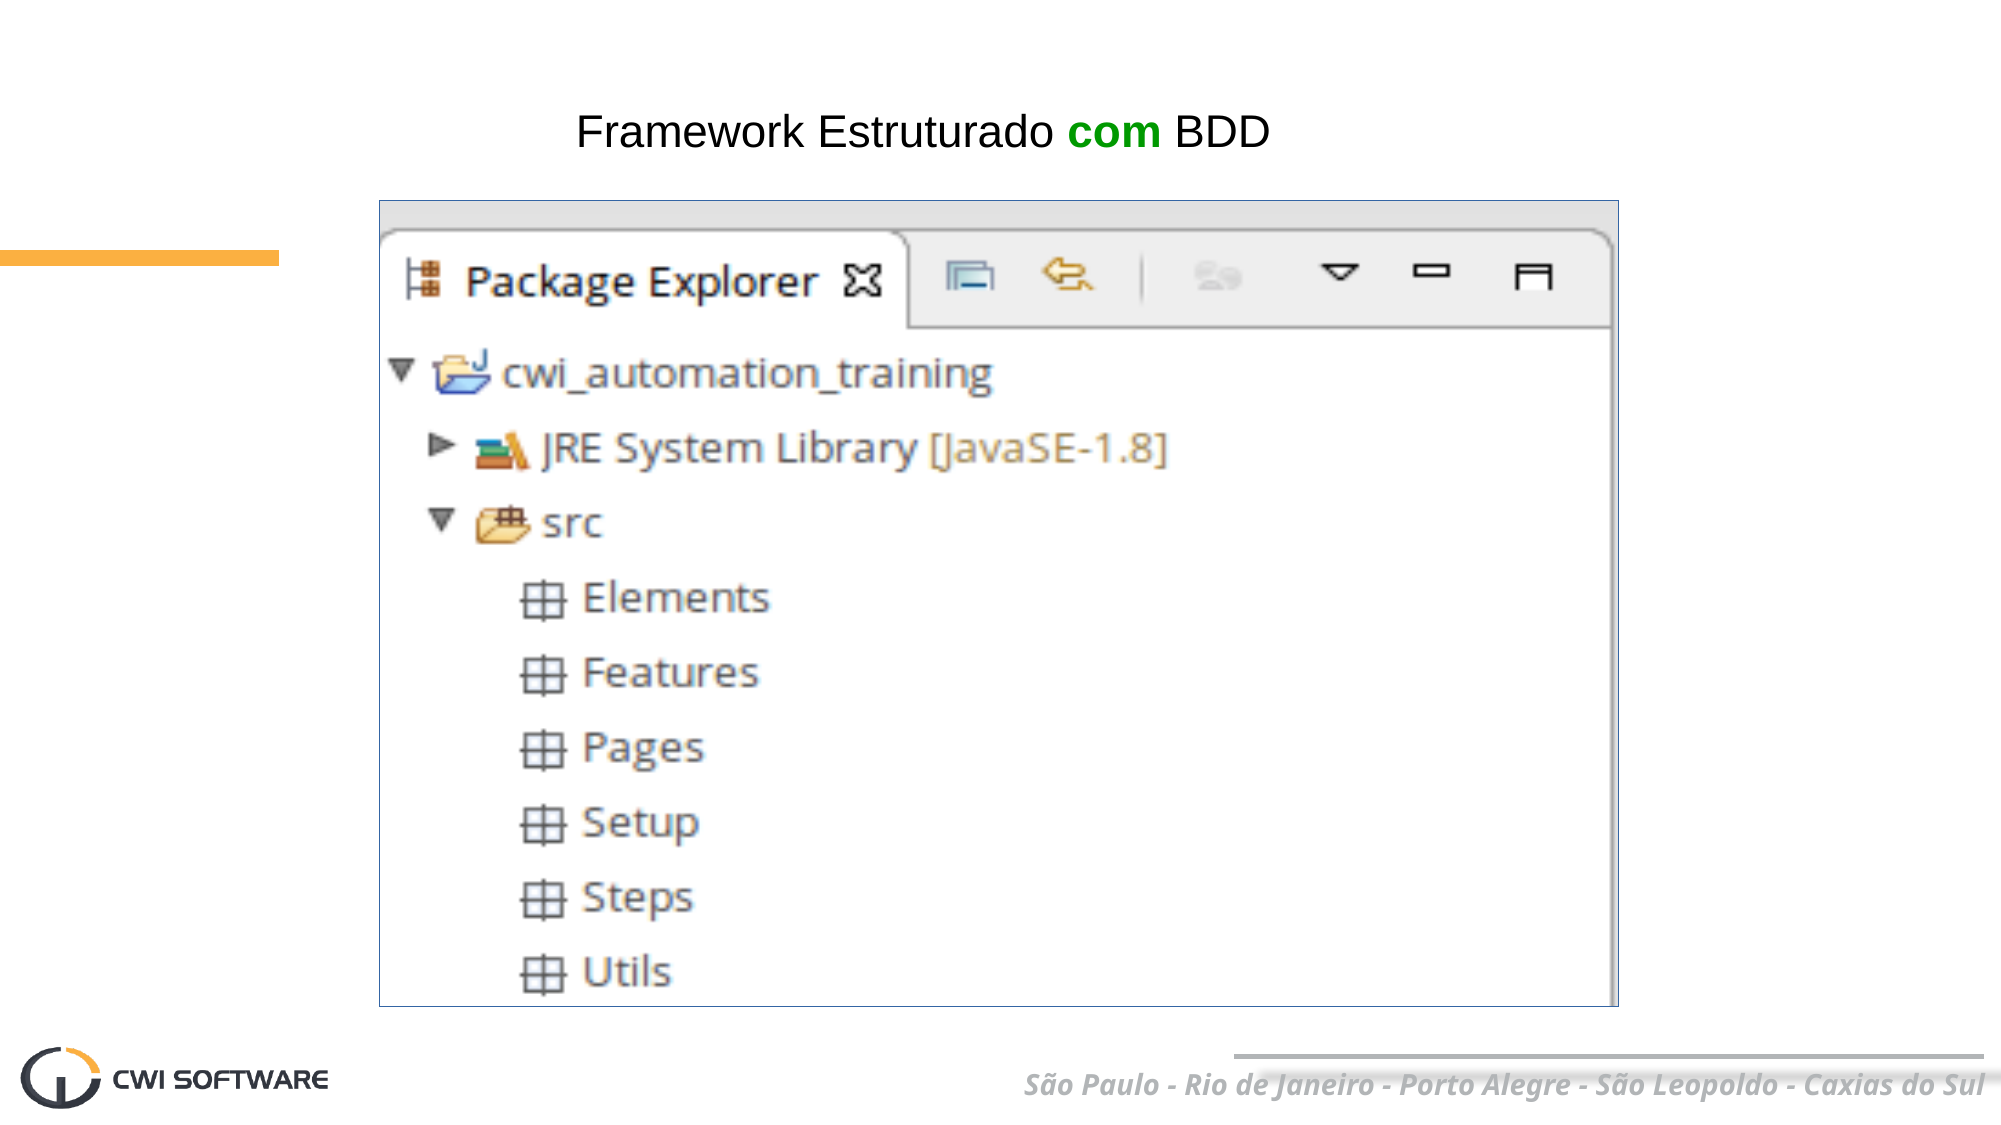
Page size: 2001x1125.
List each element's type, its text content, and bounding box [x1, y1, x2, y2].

picture [379, 200, 1619, 1007]
text_box Framework Estruturado com BDD [561, 94, 1401, 161]
picture [0, 1040, 353, 1117]
text_box [76, 59, 1932, 229]
